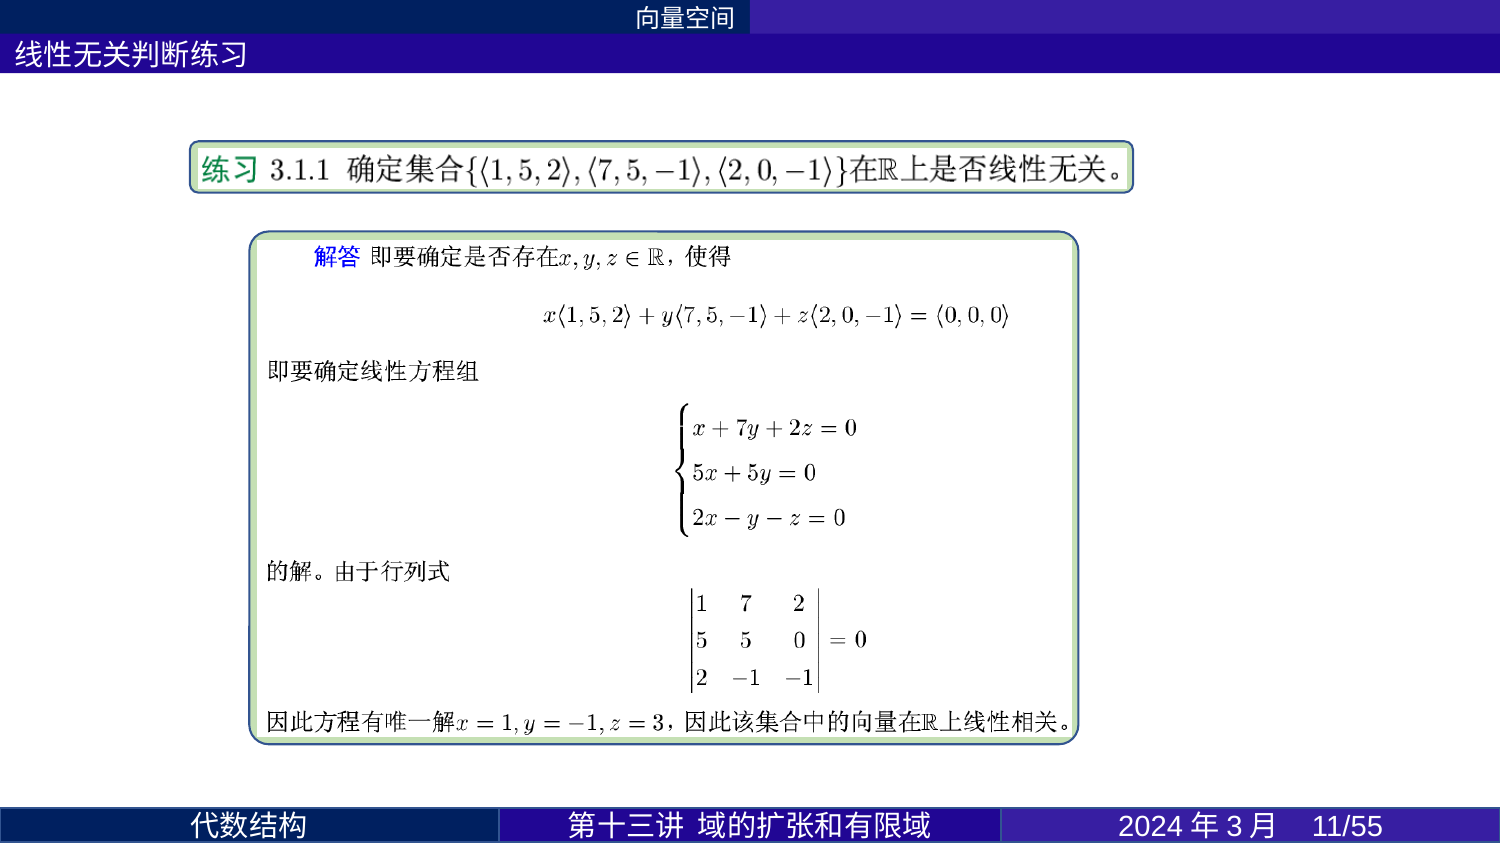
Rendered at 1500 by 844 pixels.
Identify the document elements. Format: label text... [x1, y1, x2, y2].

text_box [749, 0, 1500, 33]
text_box 线性无关判断练习 [0, 33, 1500, 74]
text_box 第十三讲 域的扩张和有限域 [498, 807, 1000, 843]
text_box 向量空间 [0, 0, 749, 33]
text_box 代数结构 [0, 807, 498, 843]
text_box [189, 141, 1134, 193]
text_box 2024年3月 11/55 [1000, 807, 1500, 843]
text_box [249, 231, 1079, 745]
